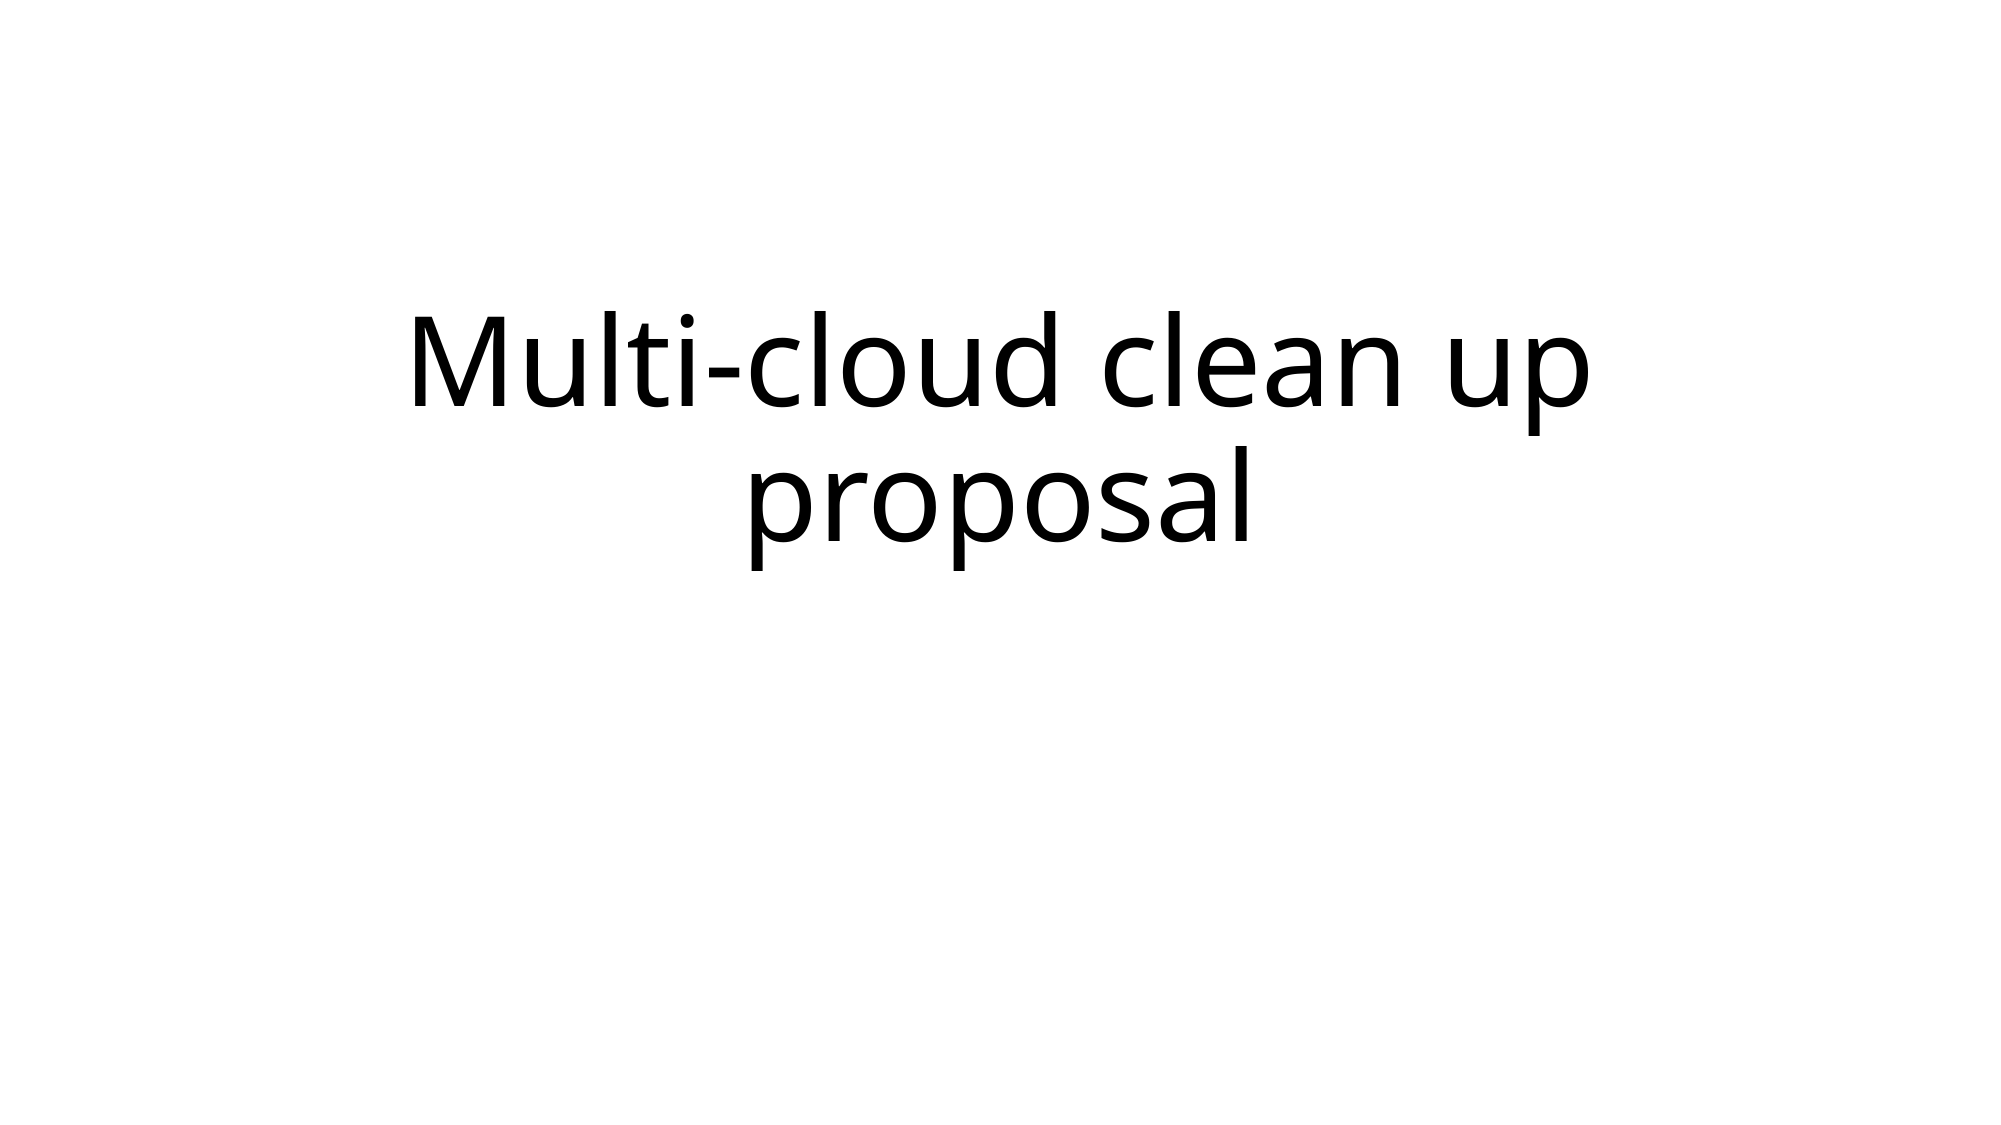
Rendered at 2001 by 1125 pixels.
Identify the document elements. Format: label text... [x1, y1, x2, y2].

title Multi-cloud clean up proposal [249, 184, 1750, 576]
